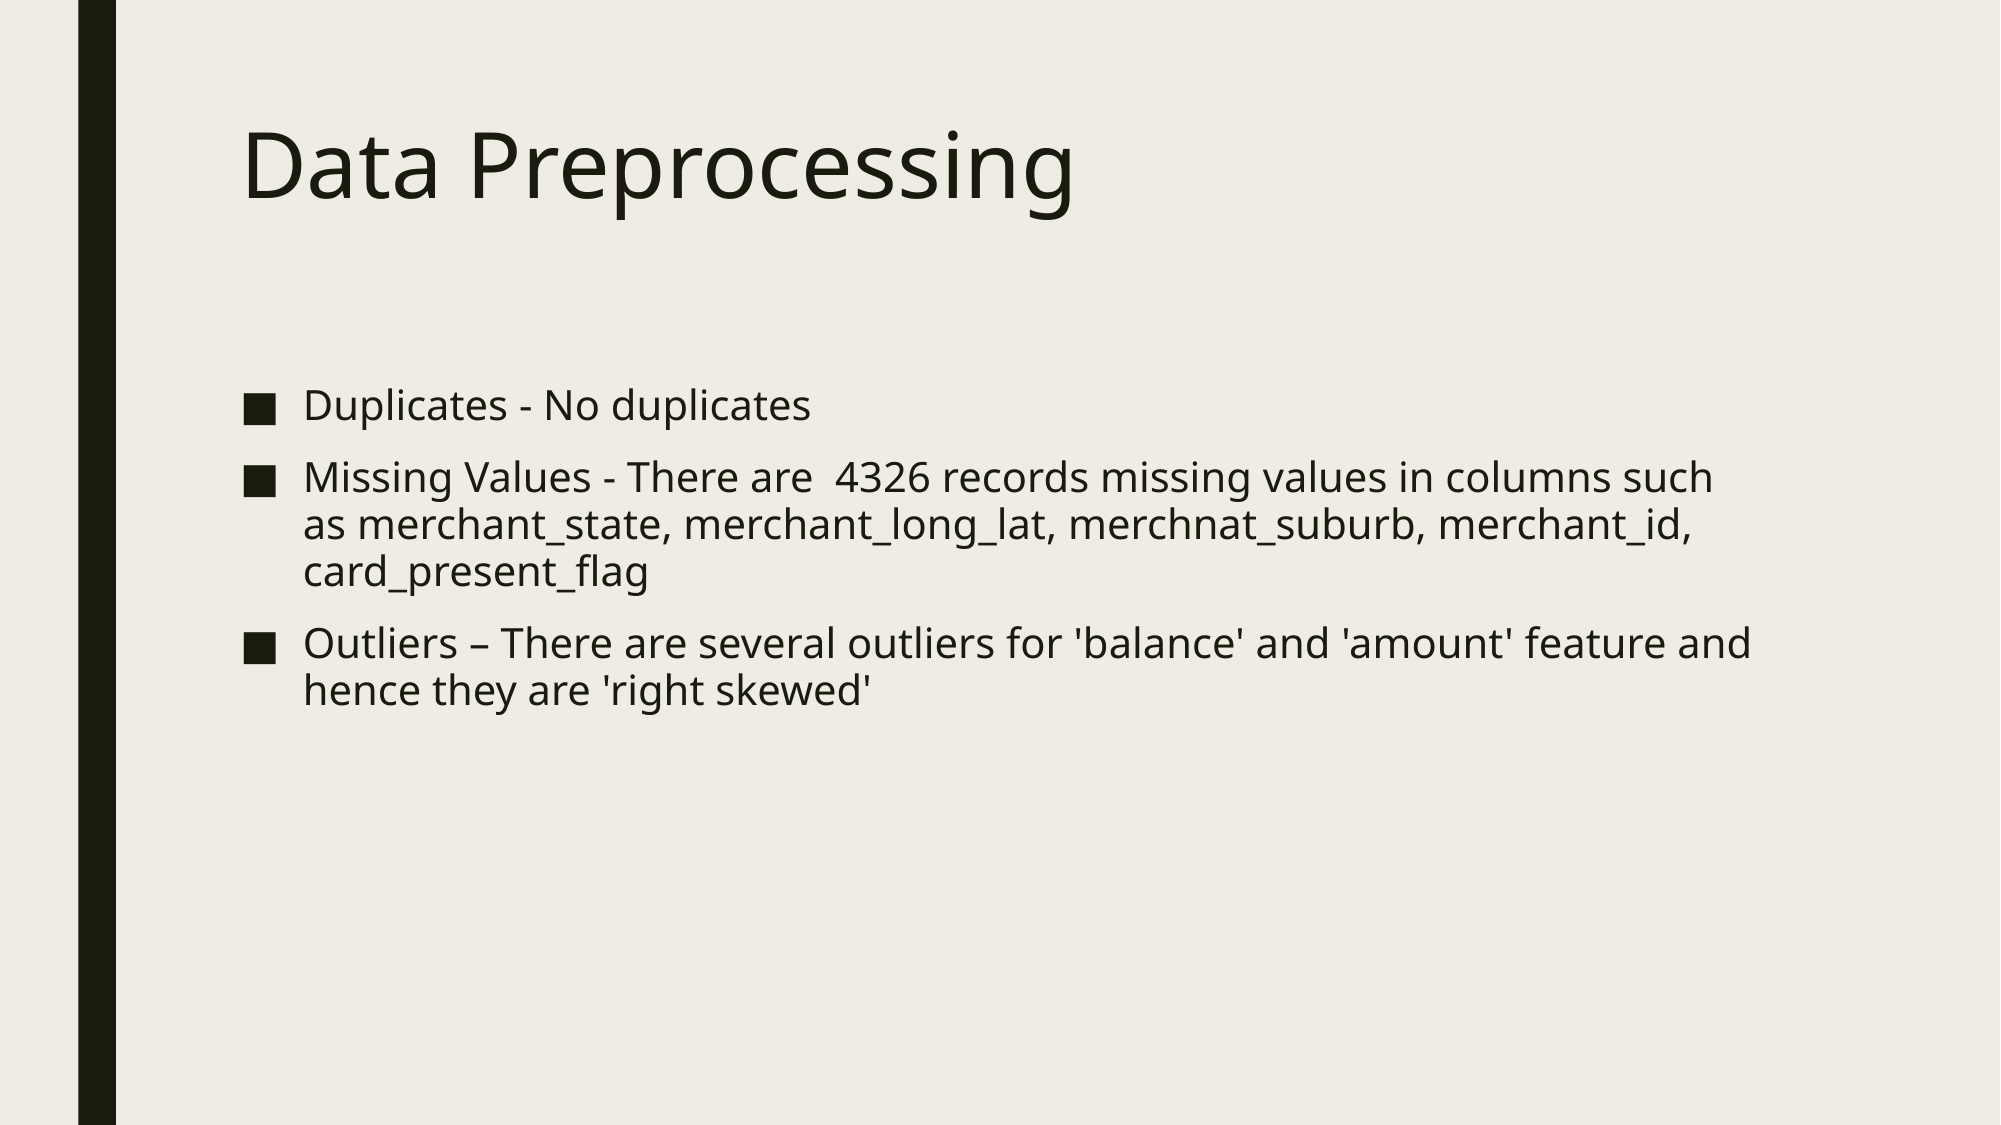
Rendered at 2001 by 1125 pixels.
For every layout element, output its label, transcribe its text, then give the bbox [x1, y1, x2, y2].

list Duplicates - No duplicates Missing Values - There are 4326 records missing values in columns such as merchant_state, merchant_long_lat, merchnat_suburb, merchant_id, card_present_flag Outliers – There are several outliers for 'balance' and 'amount' feature and hence they are 'right skewed' [225, 375, 1800, 963]
title Data Preprocessing [225, 112, 1800, 357]
